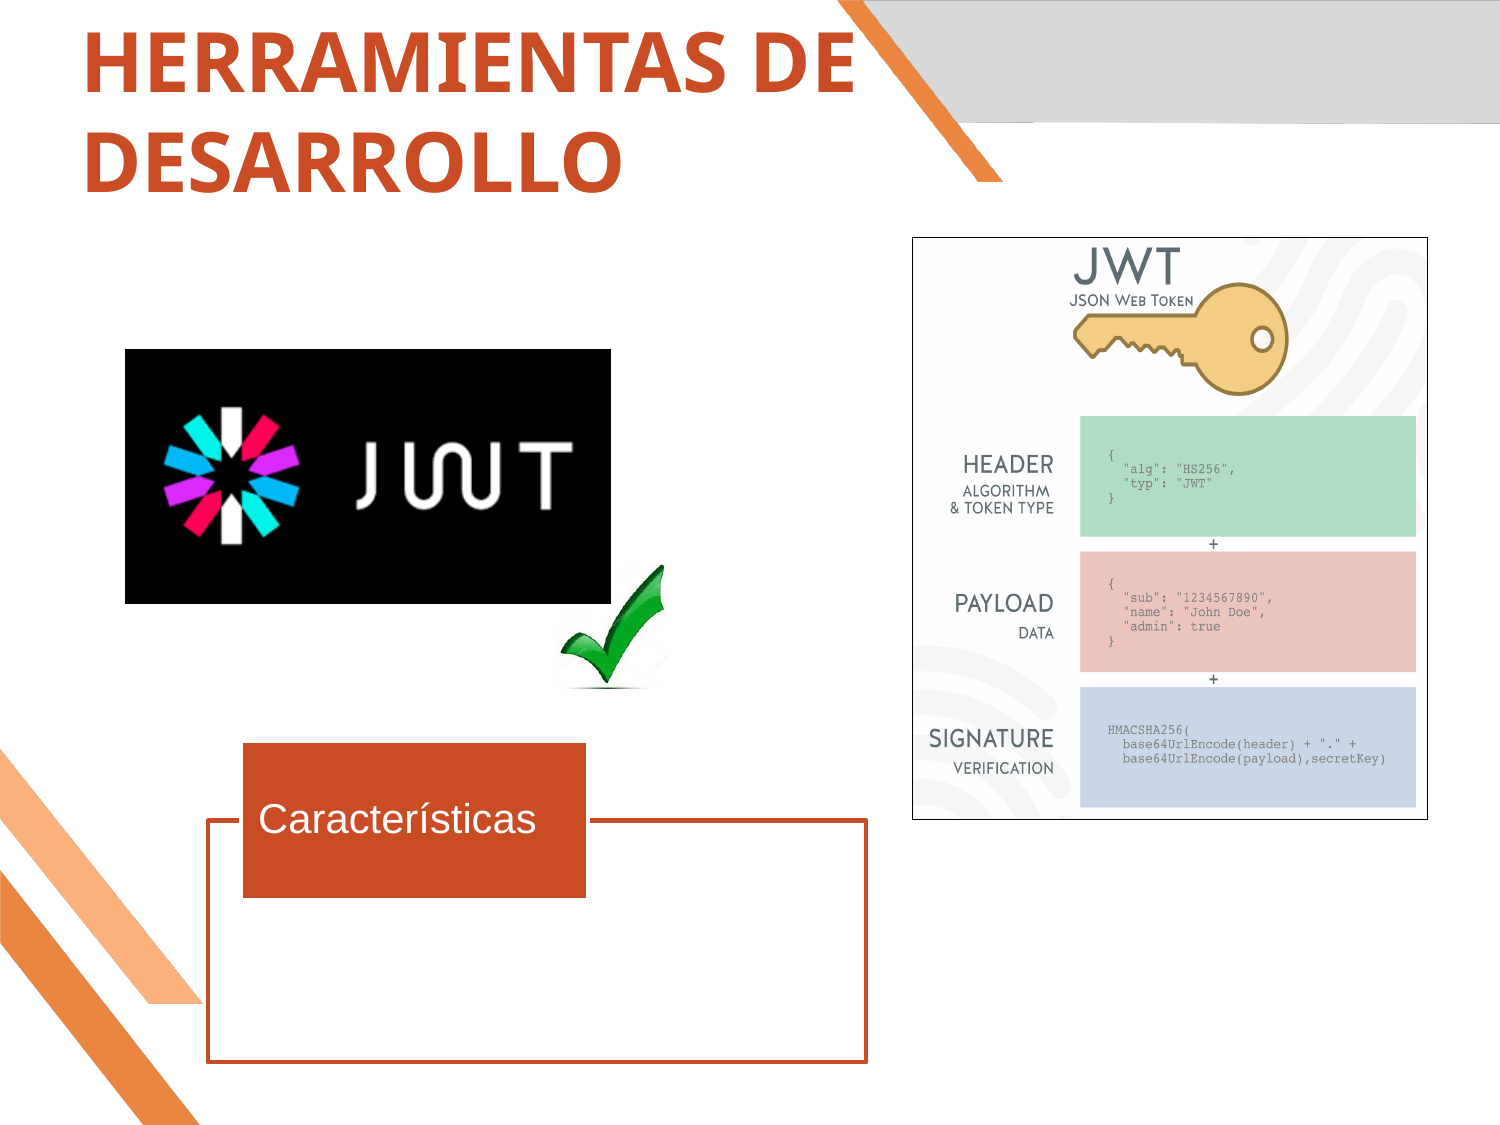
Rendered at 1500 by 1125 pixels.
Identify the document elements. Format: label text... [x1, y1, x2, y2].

picture [124, 349, 668, 689]
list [207, 738, 867, 1065]
title HERRAMIENTAS DE DESARROLLO [50, 43, 860, 175]
picture [0, 745, 203, 1125]
picture [912, 236, 1428, 820]
picture [837, 0, 1500, 182]
